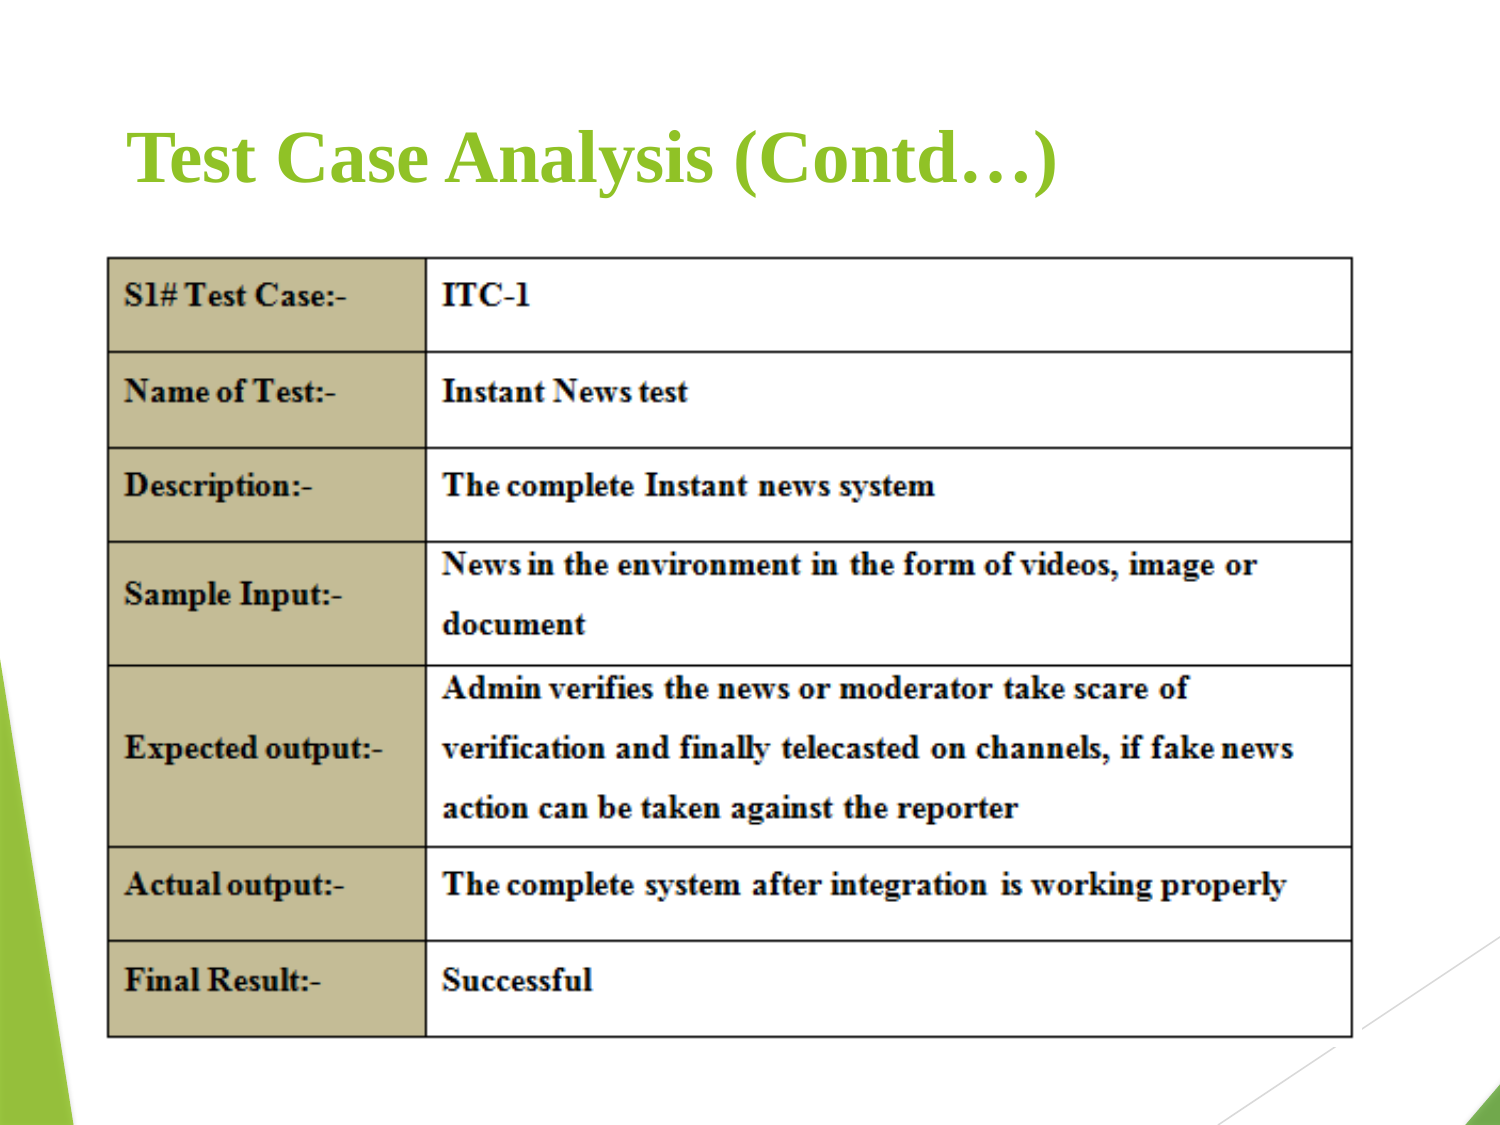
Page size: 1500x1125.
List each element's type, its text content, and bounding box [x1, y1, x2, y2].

title Test Case Analysis (Contd…) [111, 99, 1425, 238]
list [99, 249, 1362, 1048]
